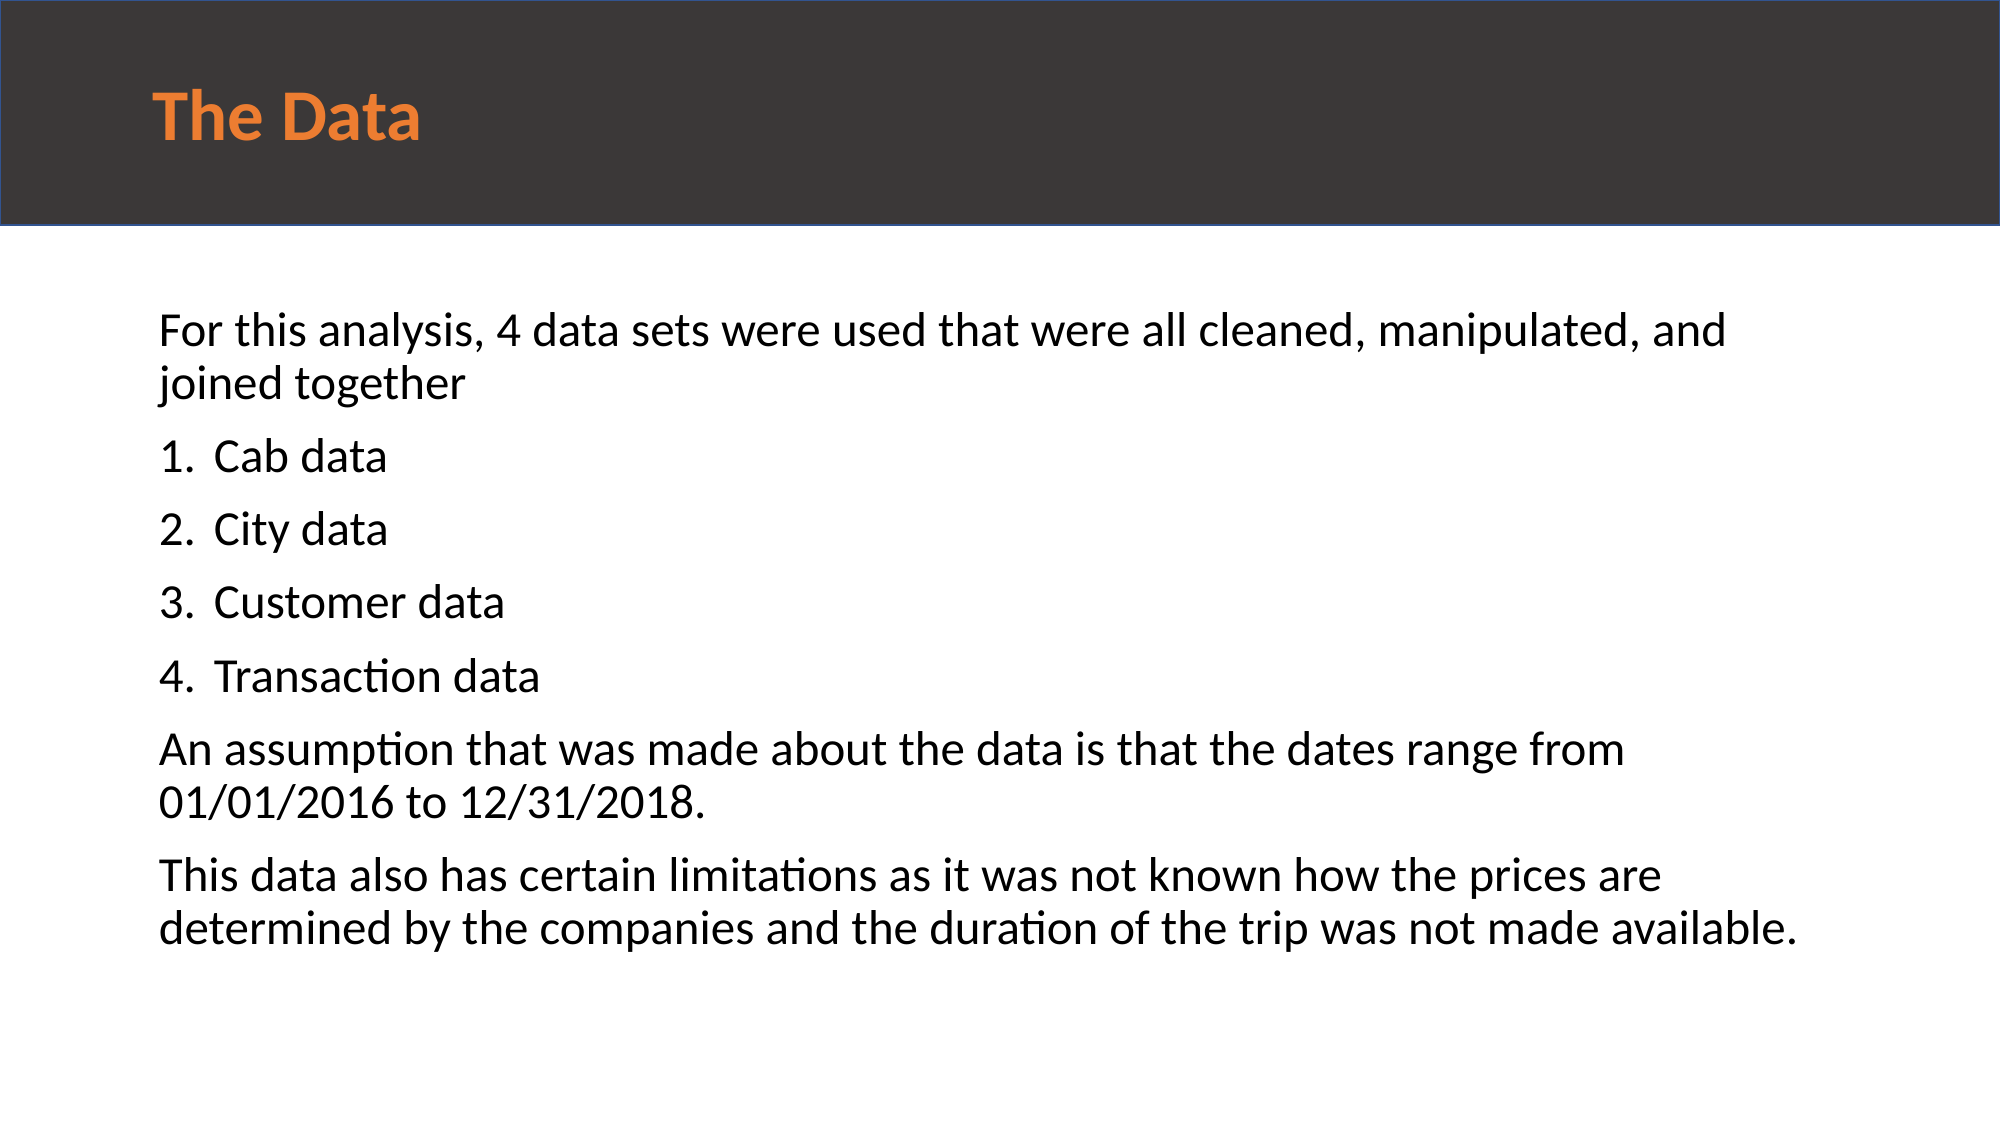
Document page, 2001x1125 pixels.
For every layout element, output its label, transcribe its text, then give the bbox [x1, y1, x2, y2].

list For this analysis, 4 data sets were used that were all cleaned, manipulated, and joined together Cab data City data Customer data Transaction data An assumption that was made about the data is that the dates range from 01/01/2016 to 12/31/2018. This data also has certain limitations as it was not known how the prices are determined by the companies and the duration of the trip was not made available. [143, 296, 1847, 1011]
title The Data [137, 7, 1863, 225]
text_box [0, 0, 2000, 226]
